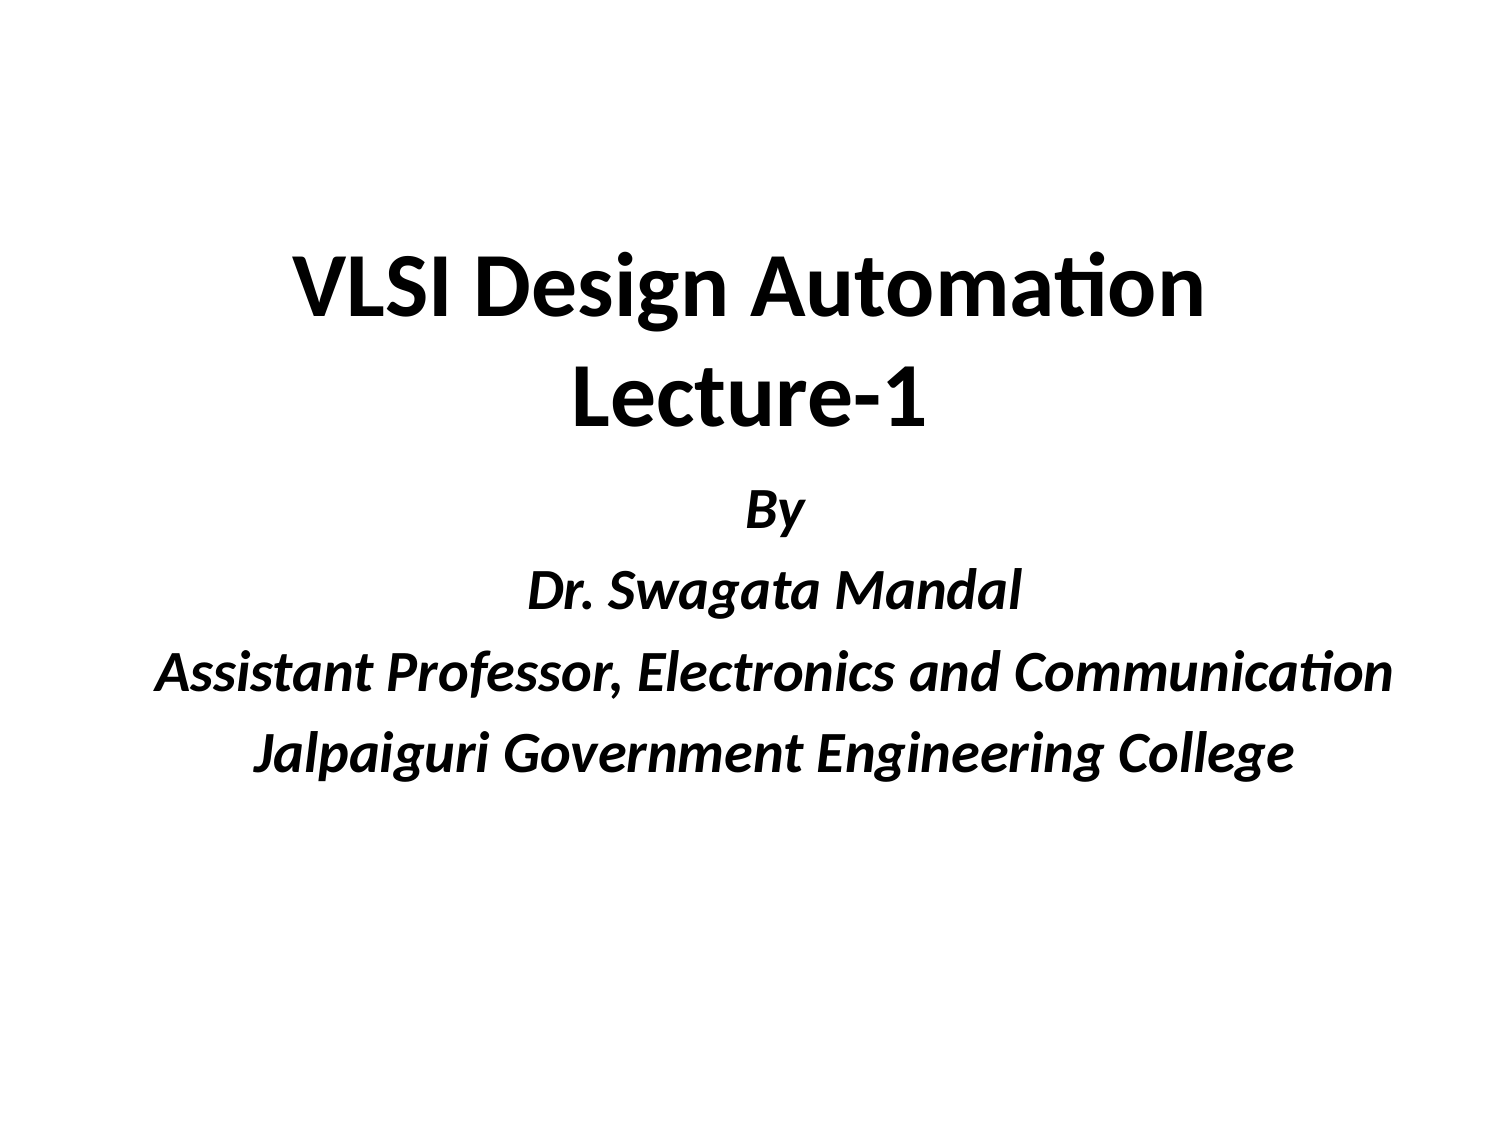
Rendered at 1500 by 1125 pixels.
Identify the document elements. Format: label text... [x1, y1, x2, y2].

subtitle By Dr. Swagata Mandal Assistant Professor, Electronics and Communication Jalpaiguri Government Engineering College [112, 462, 1438, 863]
title VLSI Design Automation Lecture-1 [137, 200, 1363, 462]
